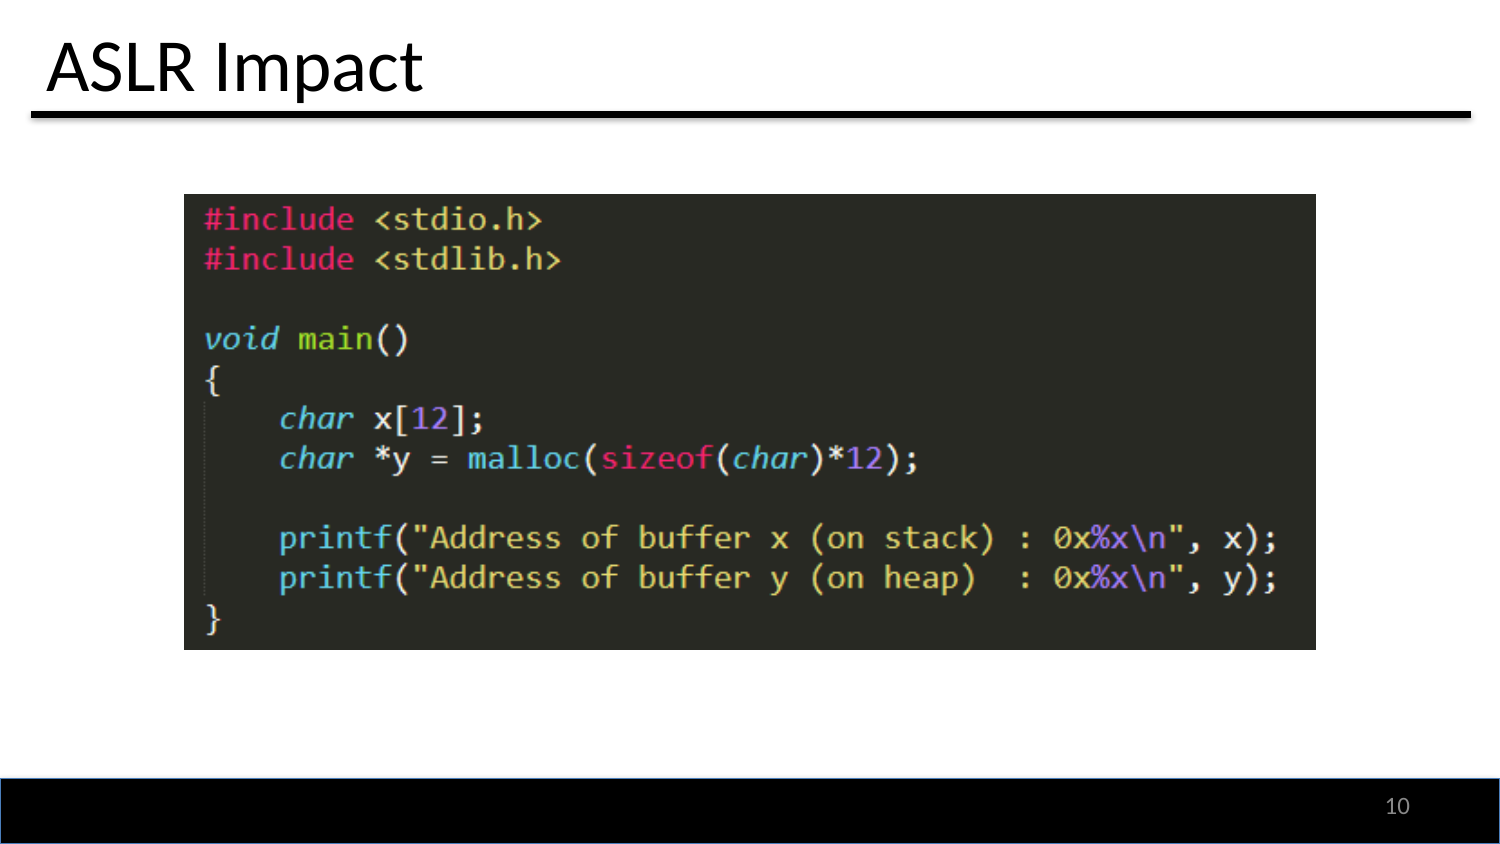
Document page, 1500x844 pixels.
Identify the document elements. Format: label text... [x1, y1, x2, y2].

picture [184, 193, 1316, 650]
slide_number 9 [1074, 782, 1425, 827]
title ASLR Impact [31, 16, 1472, 106]
